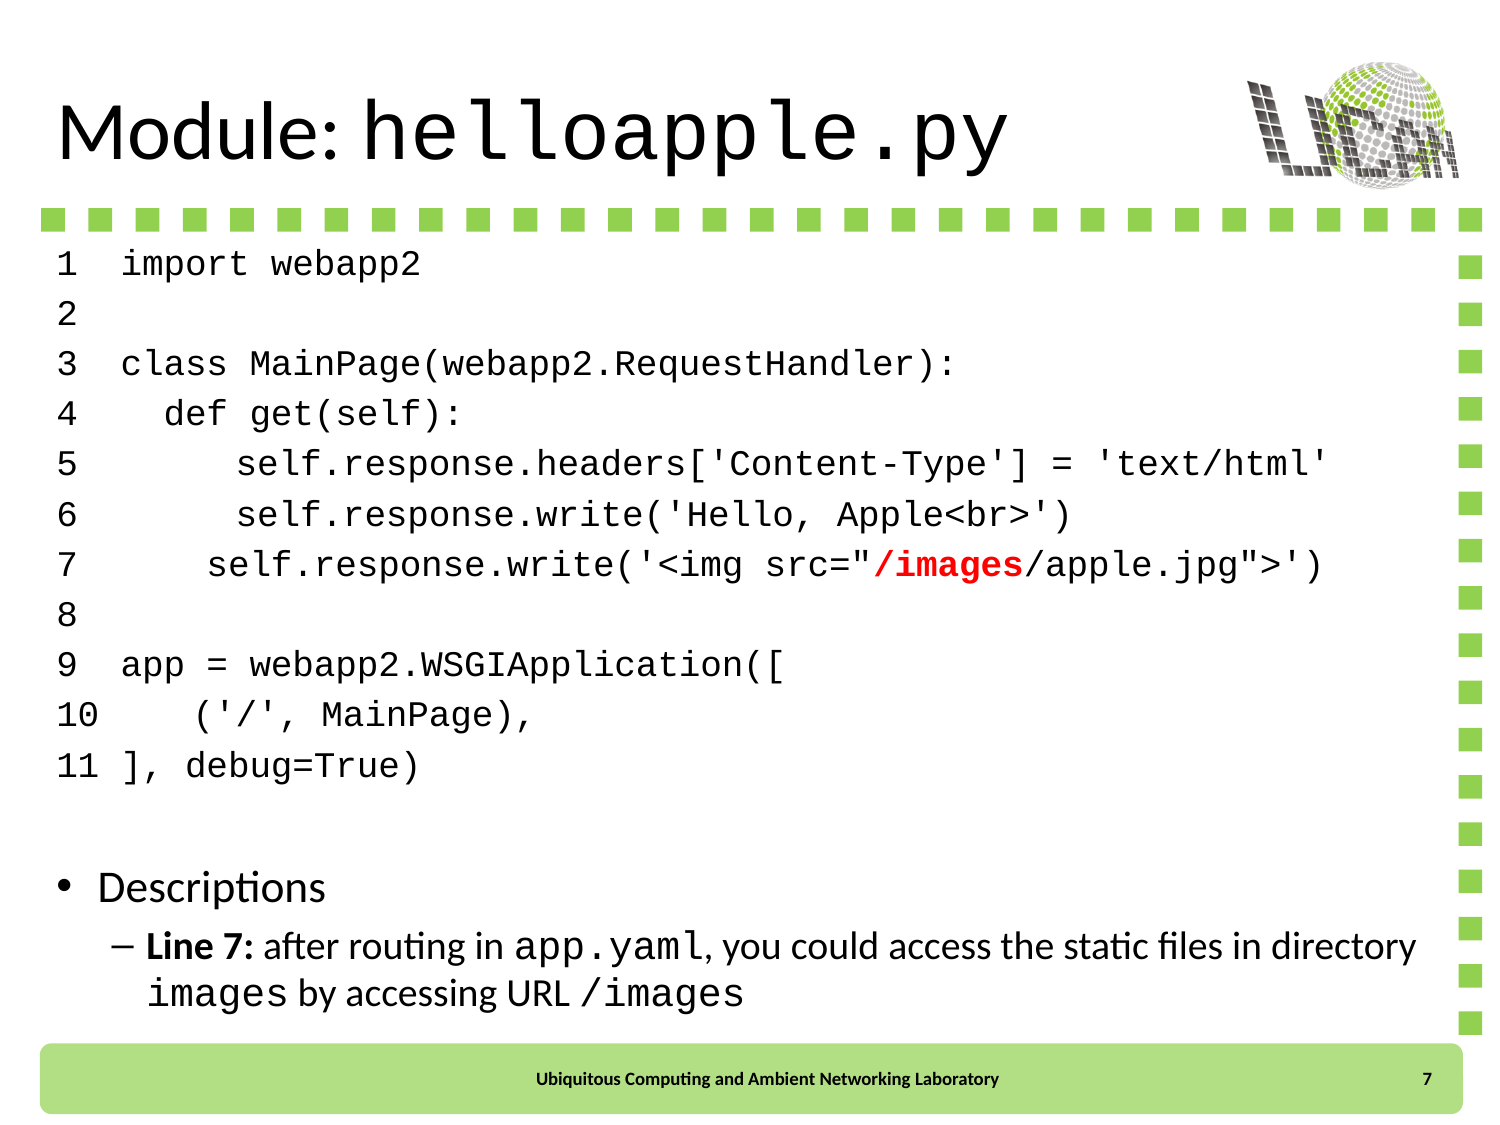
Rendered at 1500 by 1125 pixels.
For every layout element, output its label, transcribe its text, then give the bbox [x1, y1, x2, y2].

list 1 import webapp2 2 3 class MainPage(webapp2.RequestHandler): 4 def get(self): 5 self.response.headers['Content-Type'] = 'text/html' 6 self.response.write('Hello, Apple<br>') 7 self.response.write('<img src="/images/apple.jpg">') 8 9 app = webapp2.WSGIApplication([ 10 ('/', MainPage), 11 ], debug=True) Descriptions Line 7: after routing in app.yaml, you could access the static files in directory images by accessing URL /images [41, 231, 1459, 1035]
slide_number 7 [1316, 1048, 1447, 1108]
title Module: helloapple.py [41, 45, 1223, 209]
picture [1247, 61, 1459, 190]
footer Ubiquitous Computing and Ambient Networking Laboratory [242, 1048, 1294, 1109]
